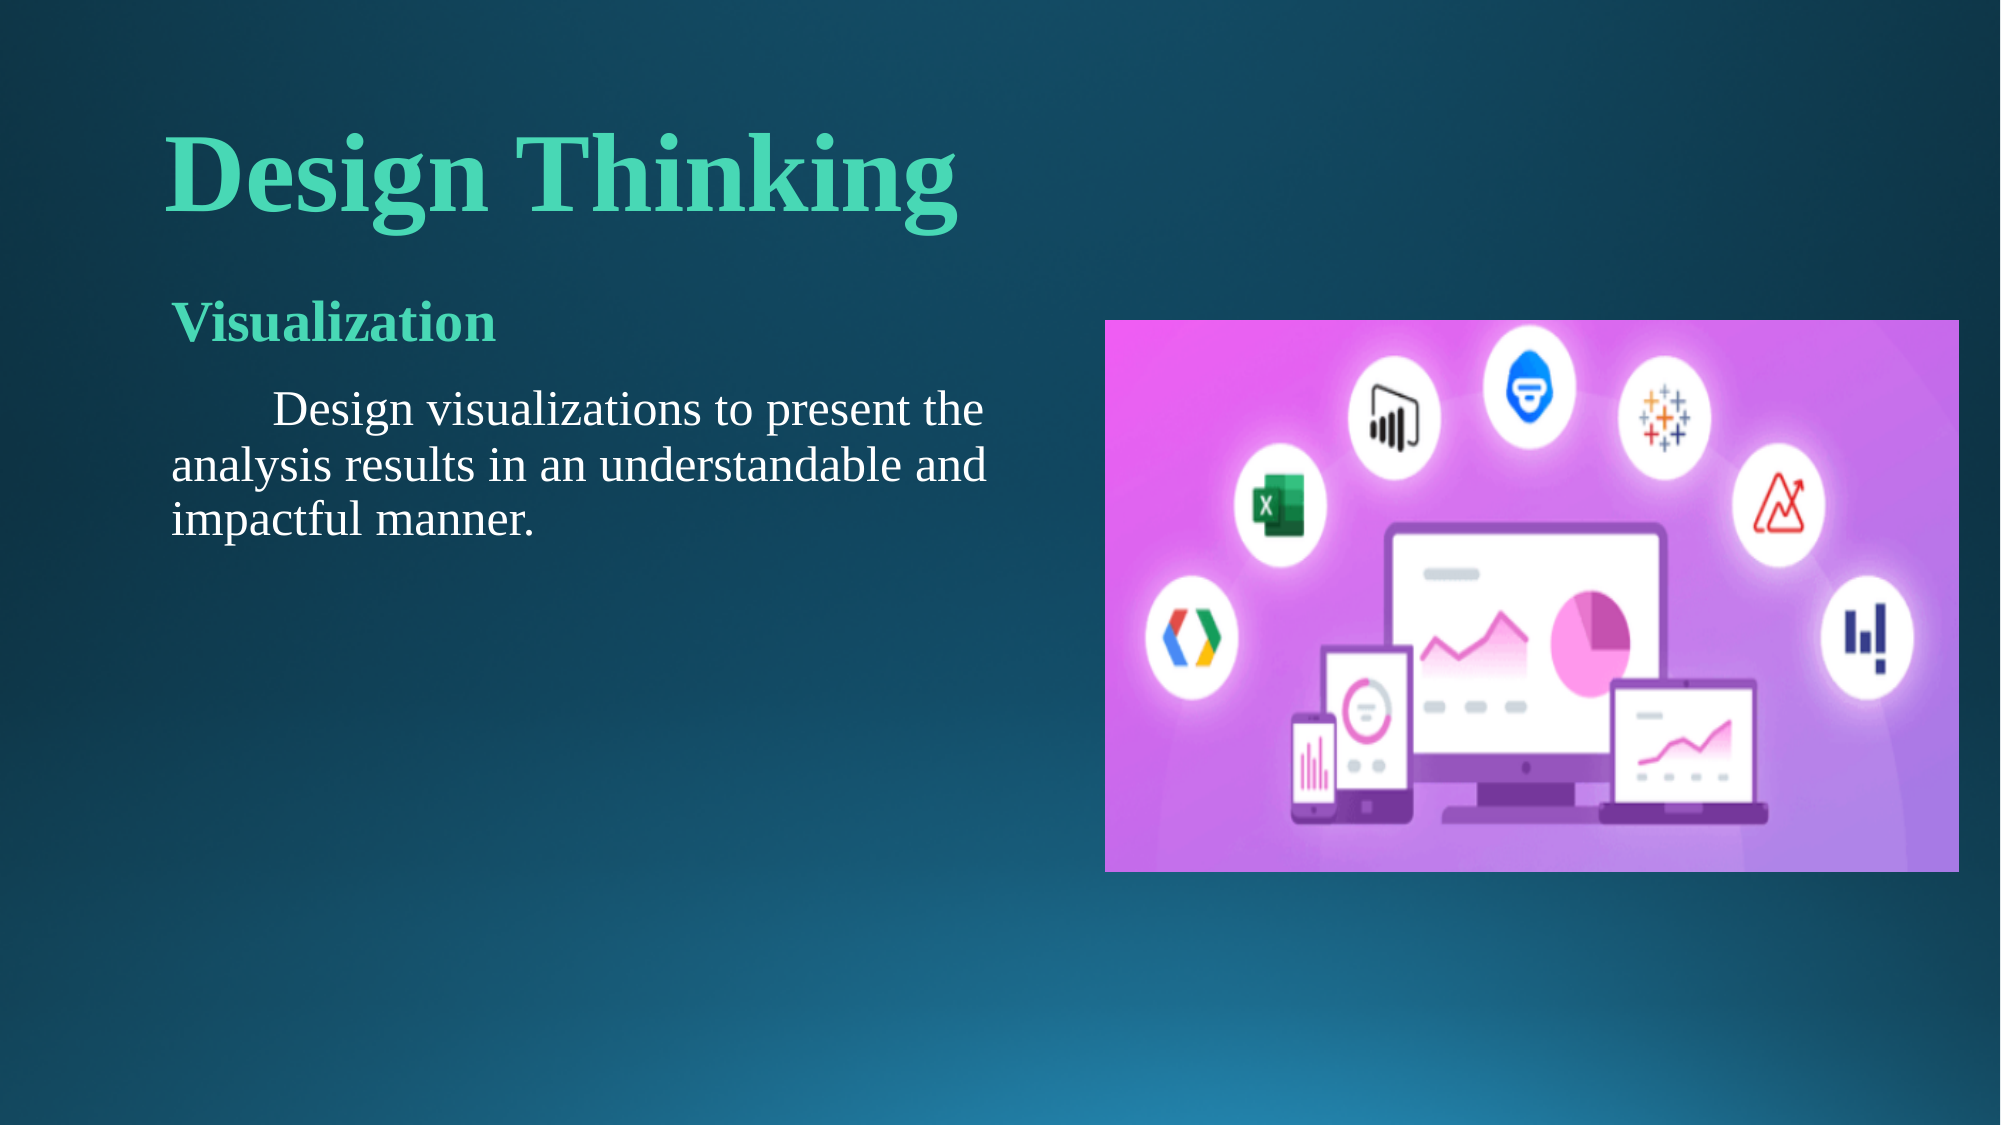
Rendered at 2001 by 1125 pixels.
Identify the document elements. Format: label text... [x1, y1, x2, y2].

picture [0, 0, 2001, 1125]
title Design Thinking [149, 95, 1849, 255]
list Visualization Design visualizations to present the analysis results in an understandable and impactful manner. [149, 284, 1139, 950]
